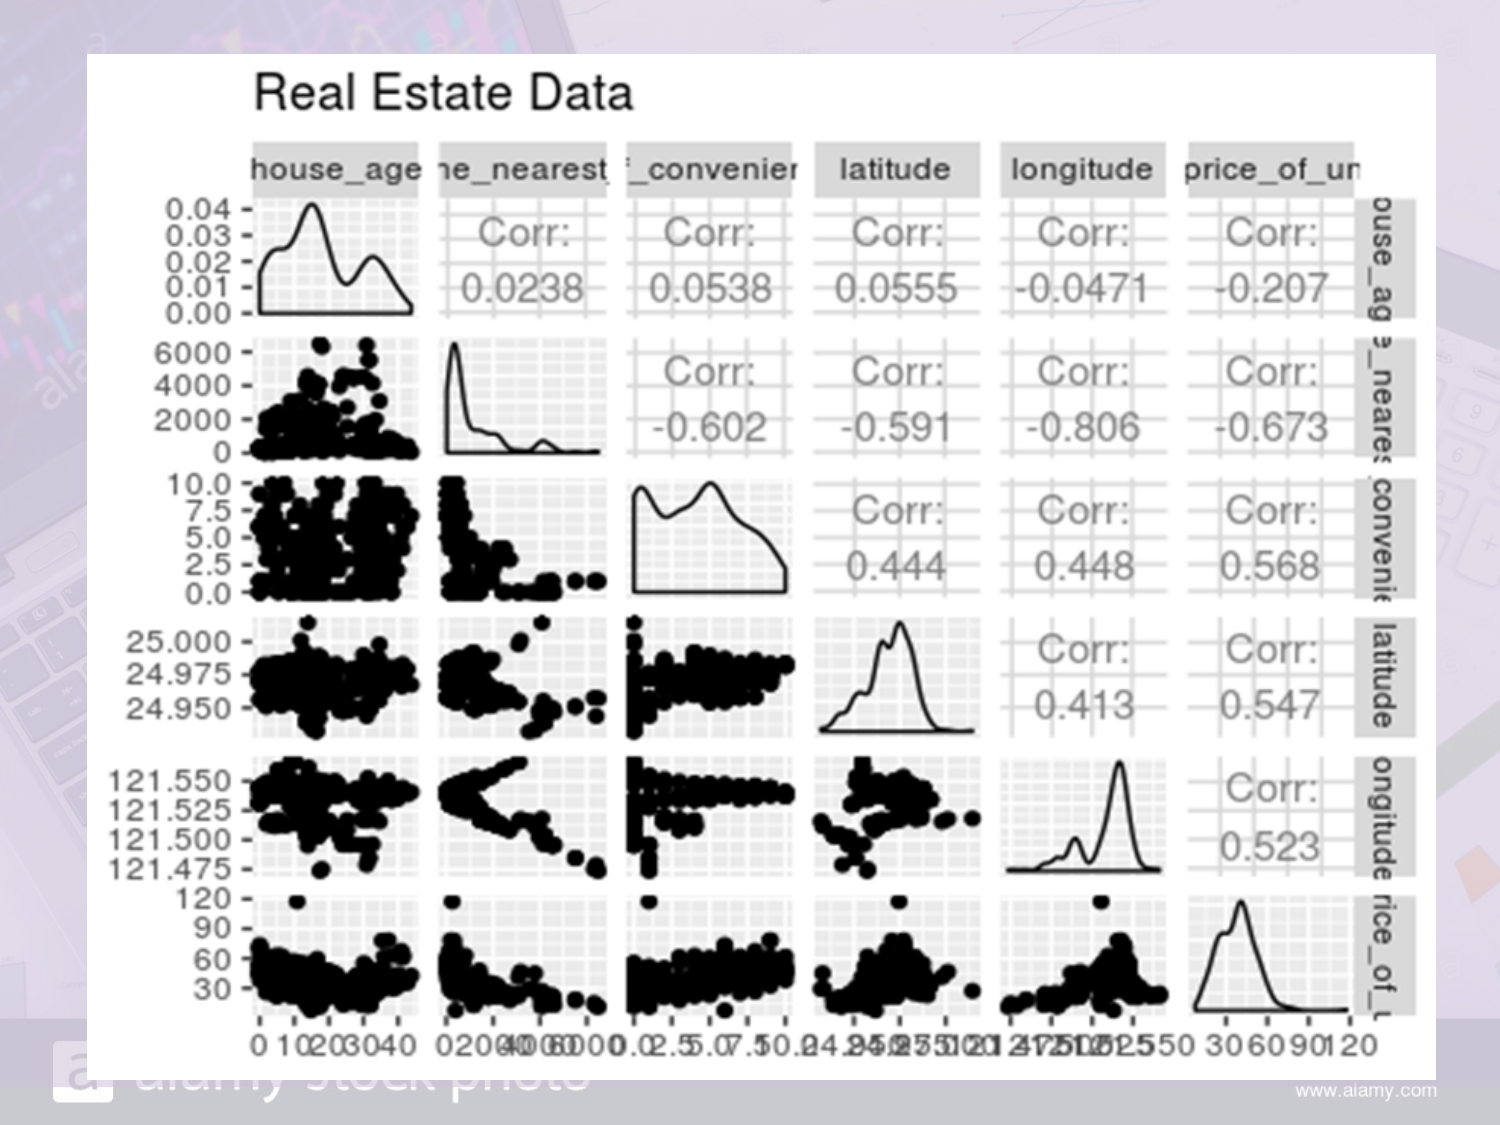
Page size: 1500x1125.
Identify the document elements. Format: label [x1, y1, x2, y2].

picture [87, 54, 1437, 1080]
text_box [0, 0, 1500, 1088]
